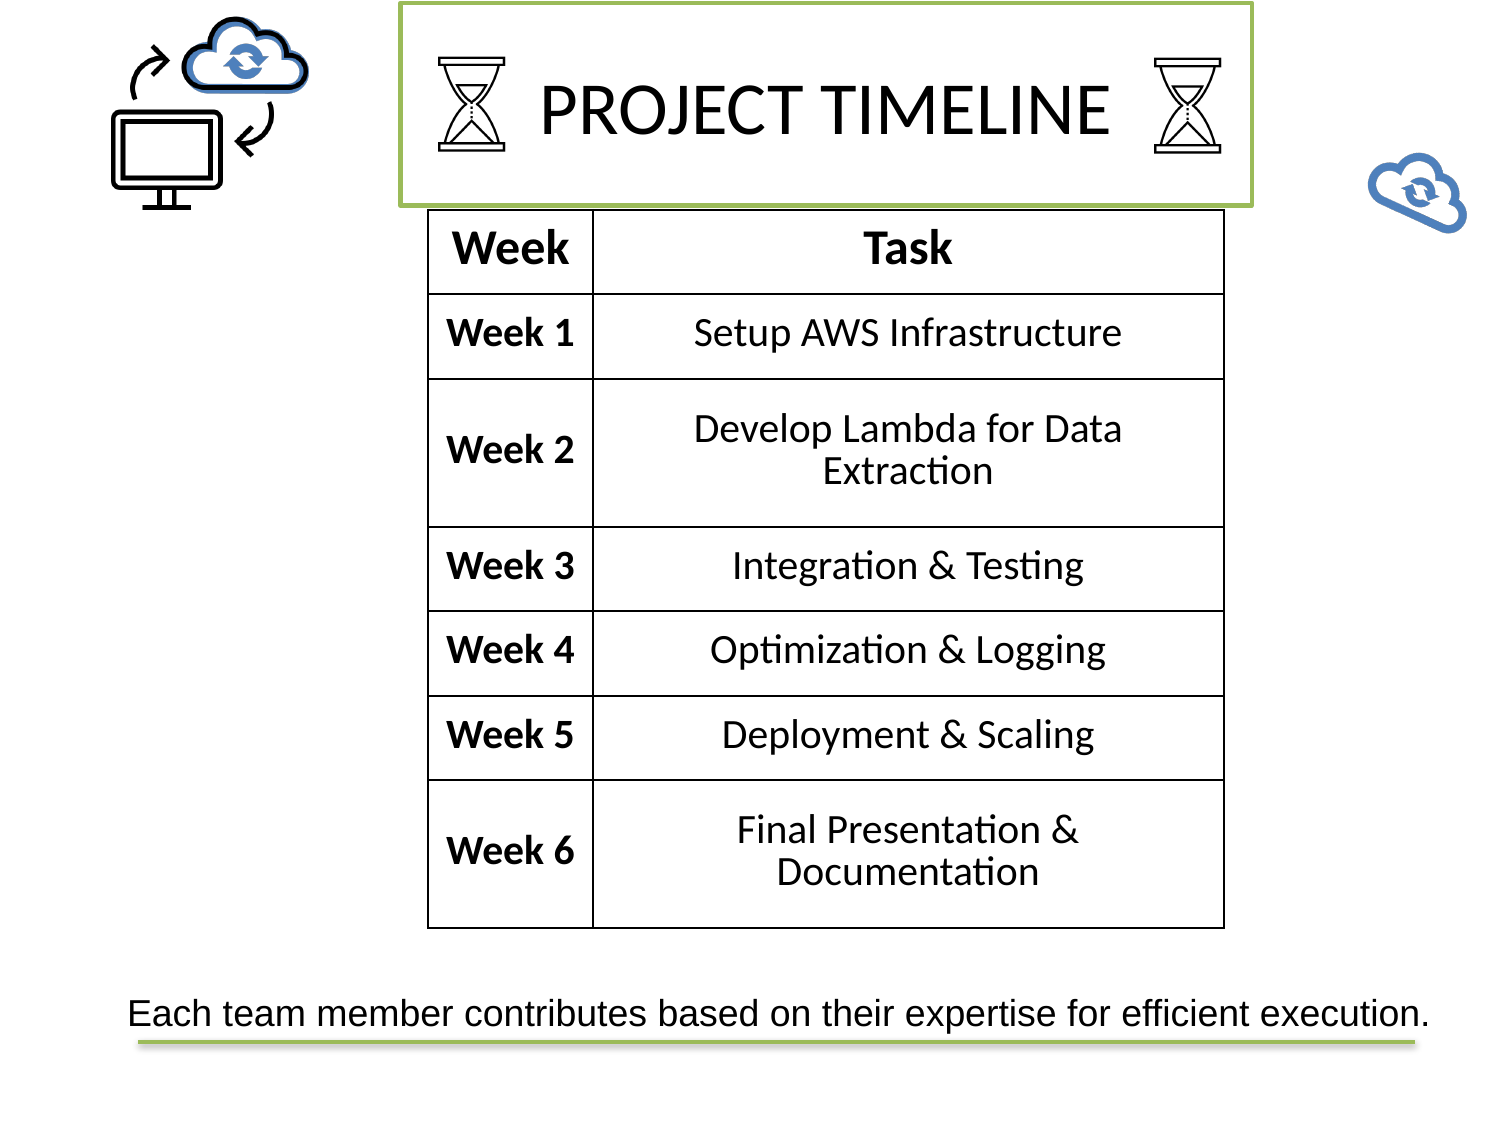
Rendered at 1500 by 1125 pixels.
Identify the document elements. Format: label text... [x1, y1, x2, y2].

table_header Week [429, 211, 592, 293]
table_cell Week 6 [429, 781, 592, 927]
table_cell Week 2 [429, 380, 592, 526]
table_cell Develop Lambda for Data Extraction [594, 380, 1223, 526]
table_cell Optimization & Logging [594, 612, 1223, 695]
table_cell Deployment & Scaling [594, 697, 1223, 779]
text_box Each team member contributes based on their expertise for efficient execution. [112, 981, 1500, 1042]
table_cell Week 5 [429, 697, 592, 779]
table_cell Week 1 [429, 295, 592, 378]
table_cell Week 4 [429, 612, 592, 695]
table_header Task [594, 211, 1223, 293]
table_cell Week 3 [429, 528, 592, 610]
table_cell Setup AWS Infrastructure [594, 295, 1223, 378]
table_cell Integration & Testing [594, 528, 1223, 610]
picture [414, 46, 529, 162]
table_cell Final Presentation & Documentation [594, 781, 1223, 927]
picture [91, 0, 326, 234]
title PROJECT TIMELINE [398, 1, 1254, 208]
picture [1129, 48, 1245, 164]
picture [1351, 116, 1494, 259]
